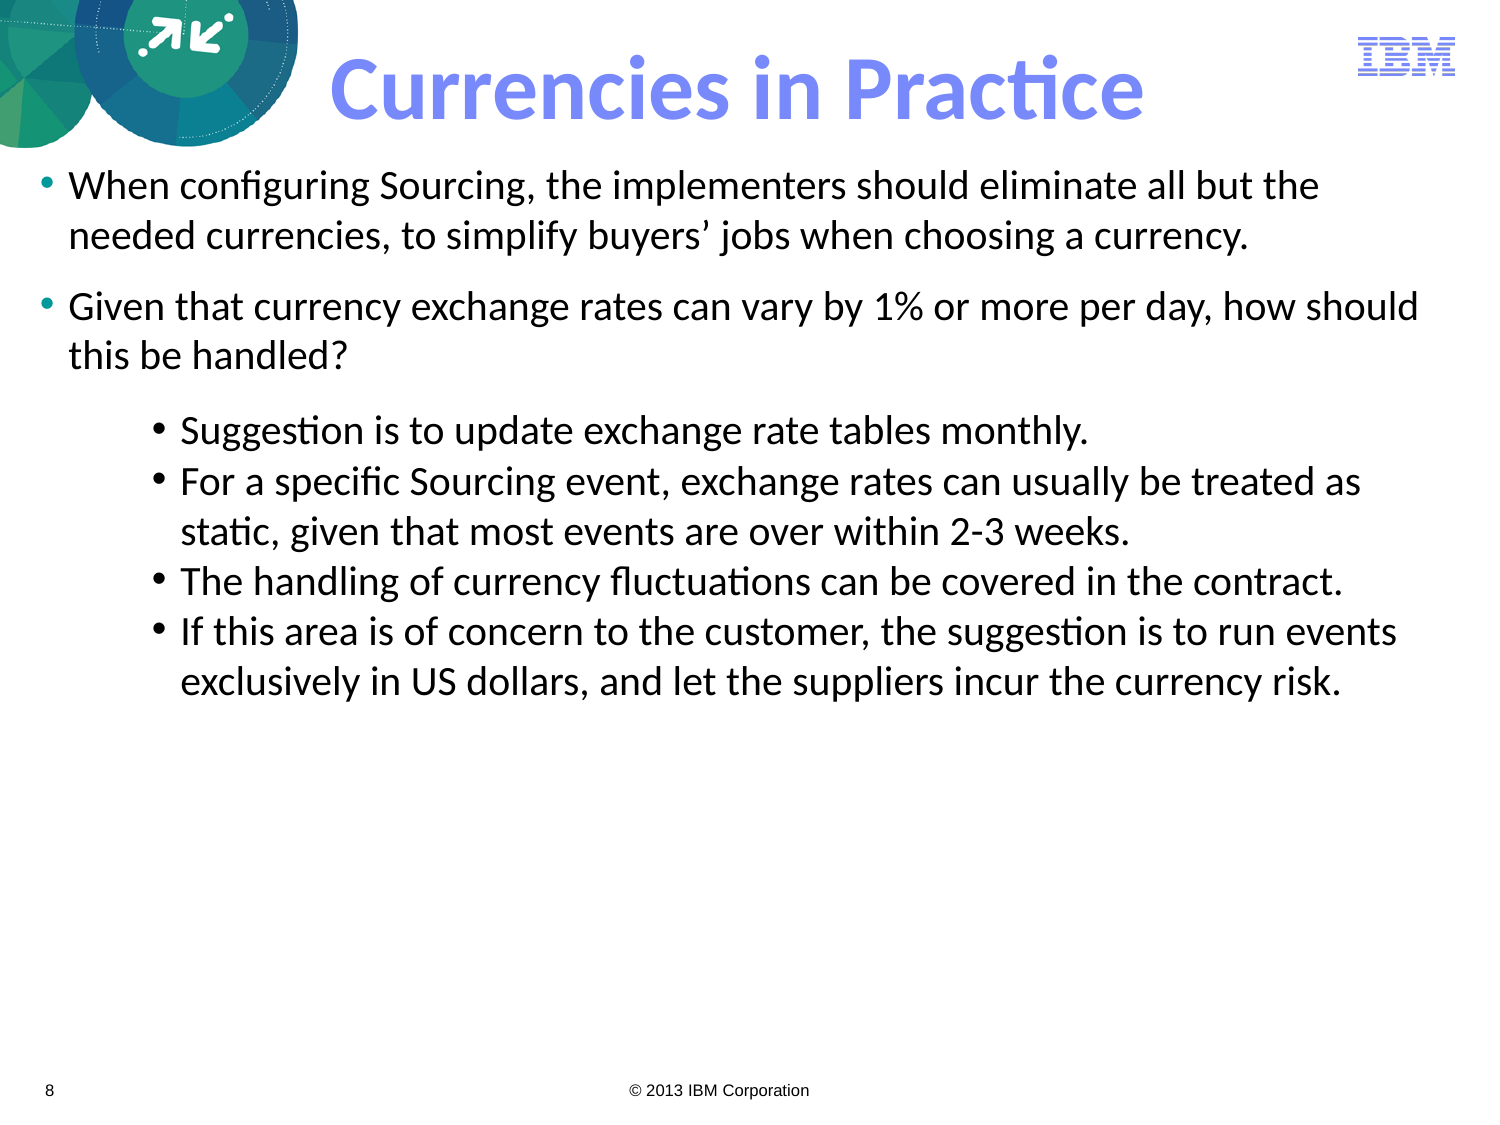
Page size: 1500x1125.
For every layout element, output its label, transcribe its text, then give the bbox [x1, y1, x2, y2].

title Currencies in Practice [295, 32, 1338, 125]
list When configuring Sourcing, the implementers should eliminate all but the needed currencies, to simplify buyers’ jobs when choosing a currency. Given that currency exchange rates can vary by 1% or more per day, how should this be handled? Suggestion is to update exchange rate tables monthly. For a specific Sourcing event, exchange rates can usually be treated as static, given that most events are over within 2-3 weeks. The handling of currency fluctuations can be covered in the contract. If this area is of concern to the customer, the suggestion is to run events exclusively in US dollars, and let the suppliers incur the currency risk. [24, 149, 1463, 1013]
slide_number 8 [29, 1072, 91, 1103]
picture [0, 0, 313, 192]
picture [1358, 37, 1455, 76]
